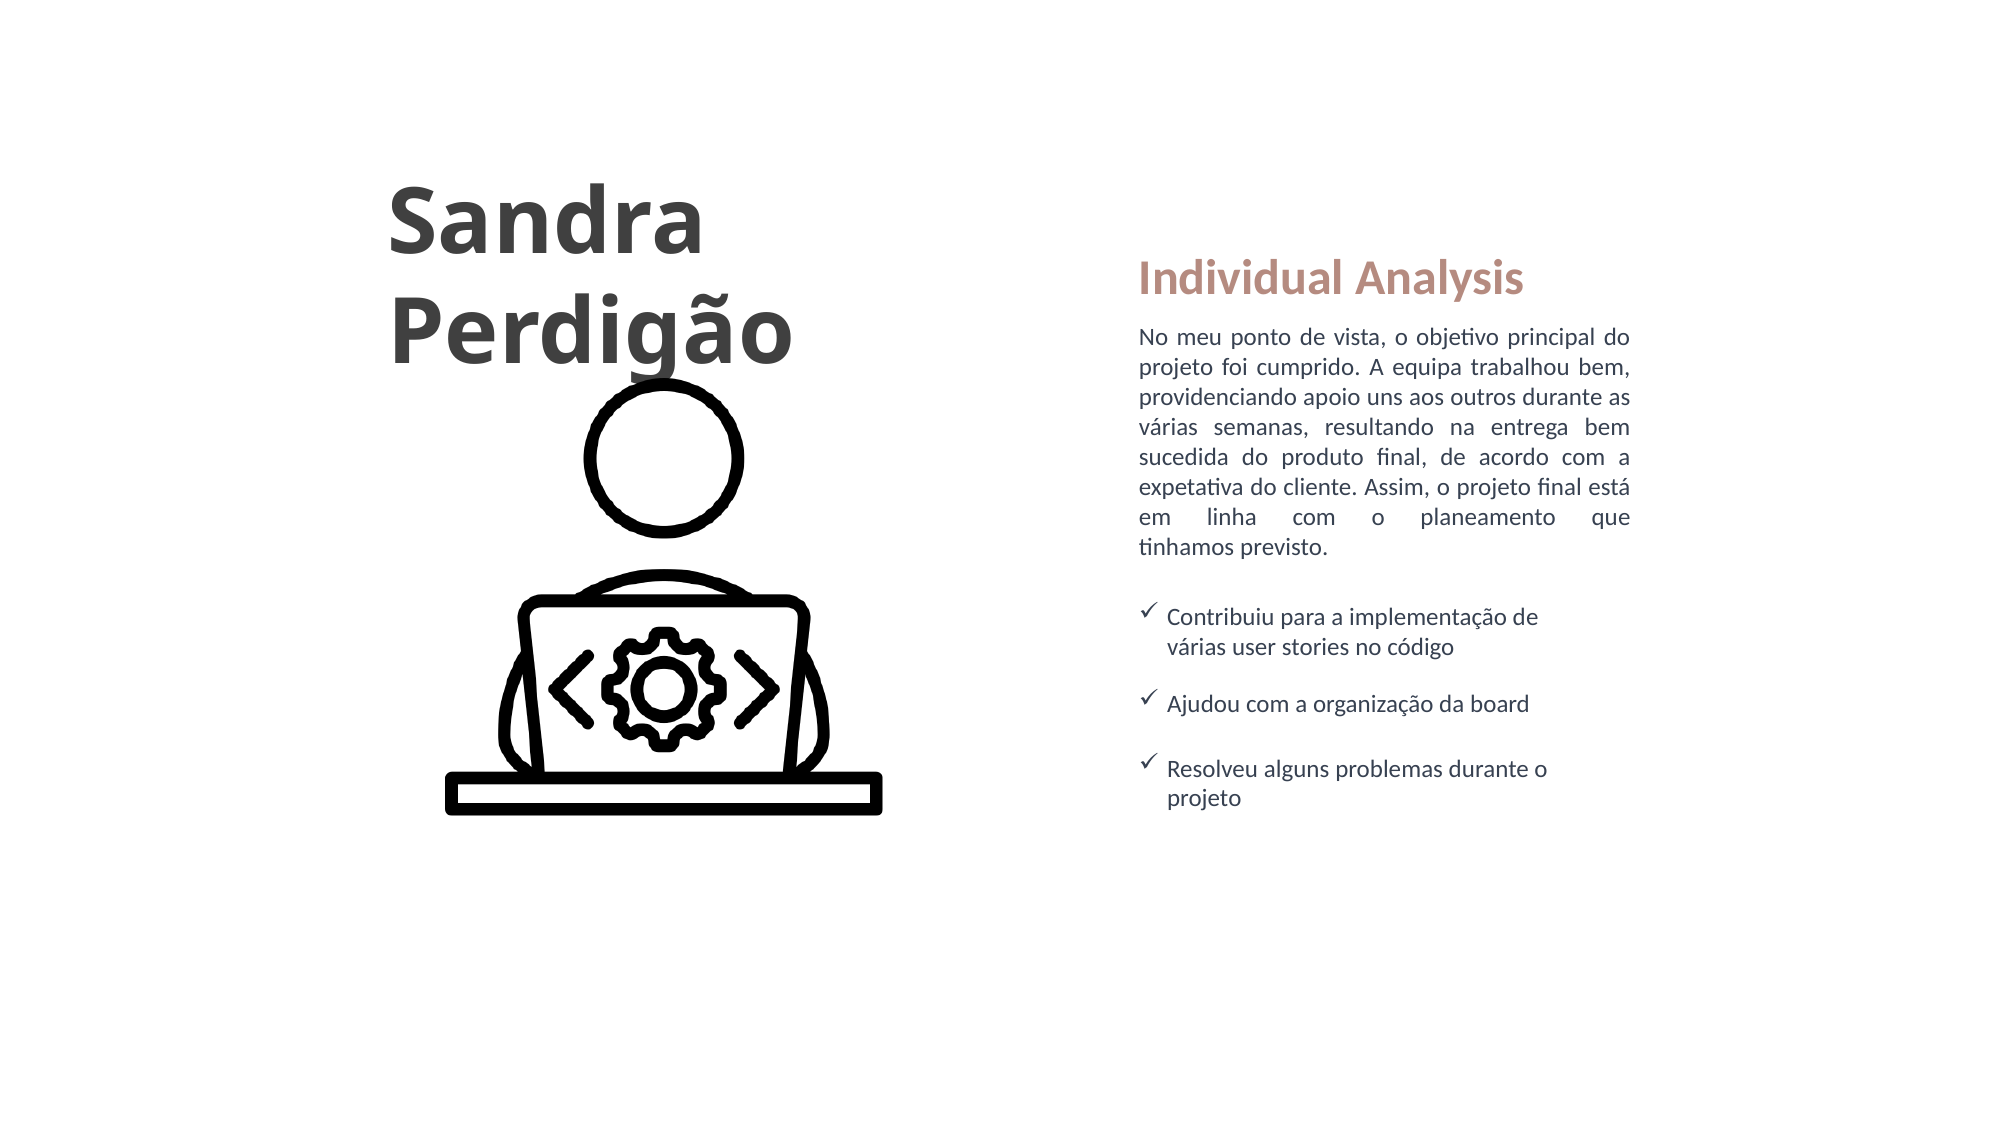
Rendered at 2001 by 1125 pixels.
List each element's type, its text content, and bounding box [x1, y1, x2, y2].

picture [437, 370, 890, 823]
text_box Resolveu alguns problemas durante o projeto [1121, 744, 1621, 820]
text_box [1121, 236, 1650, 571]
text_box Ajudou com a organização da board [1121, 679, 1621, 725]
text_box Contribuiu para a implementação de várias user stories no código [1121, 592, 1621, 668]
text_box Sandra Perdigão [372, 88, 1013, 456]
